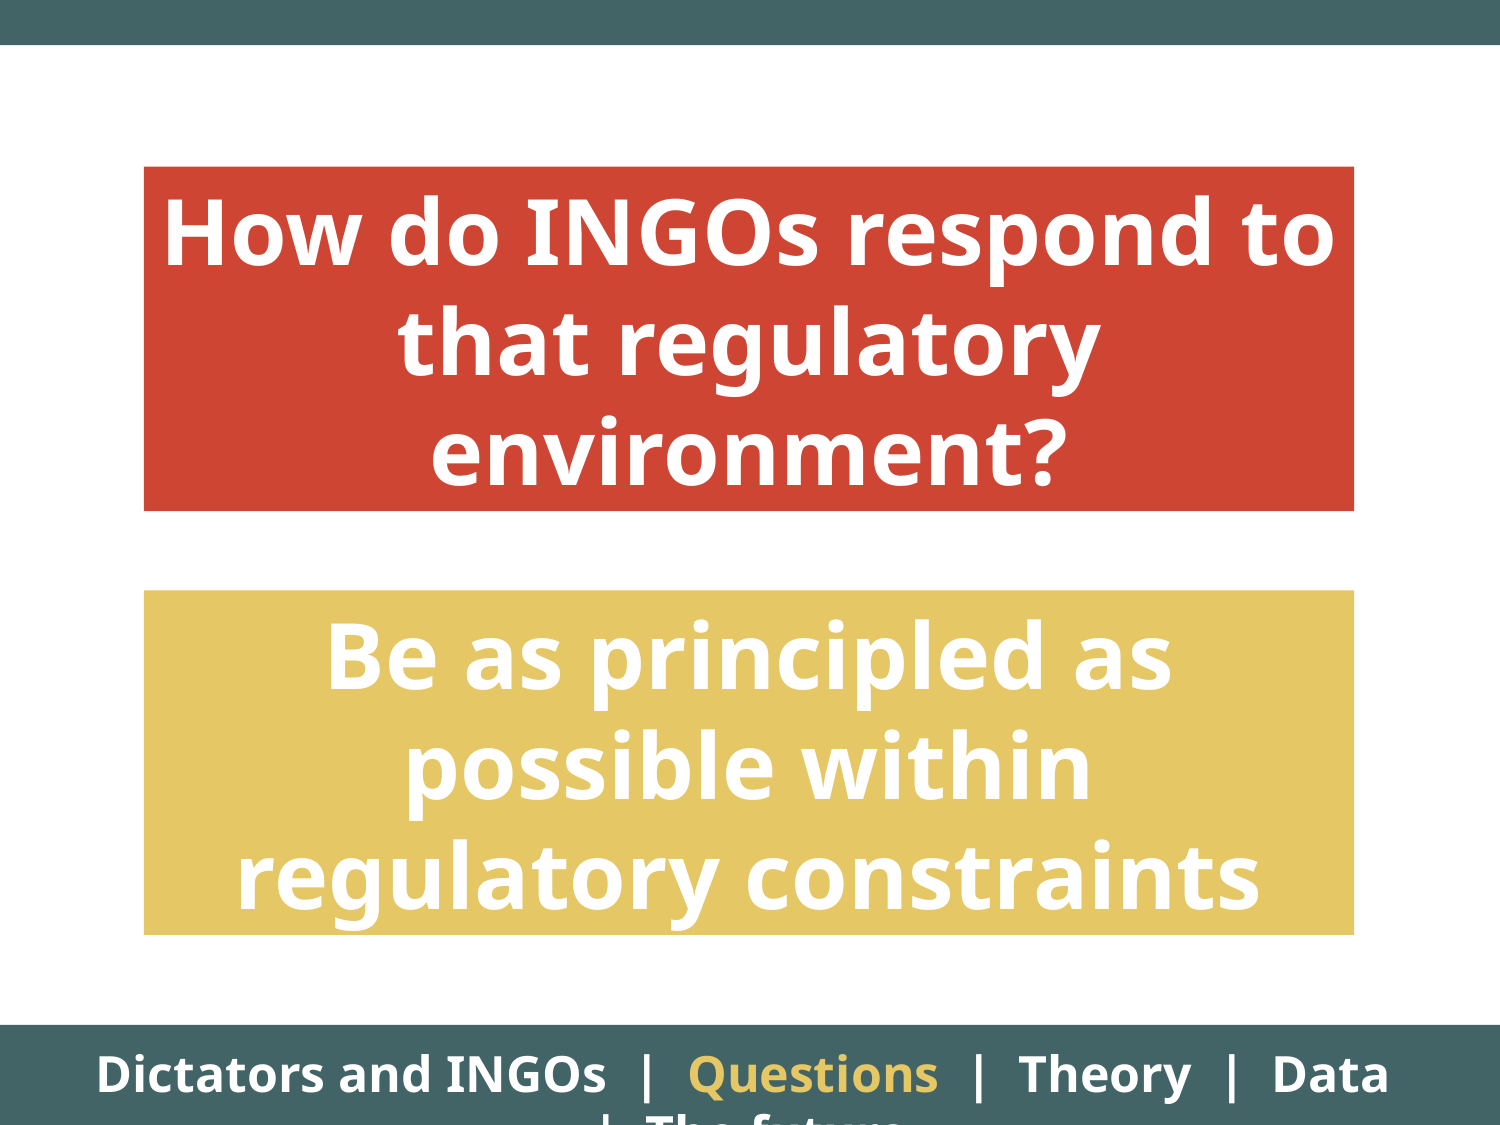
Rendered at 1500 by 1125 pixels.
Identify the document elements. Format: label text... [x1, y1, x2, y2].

text_box Be as principled as possible within regulatory constraints [143, 590, 1355, 935]
text_box How do INGOs respond to that regulatory environment? [143, 166, 1355, 512]
text_box Dictators and INGOs | Questions | Theory | Data | The future [74, 1035, 1425, 1125]
